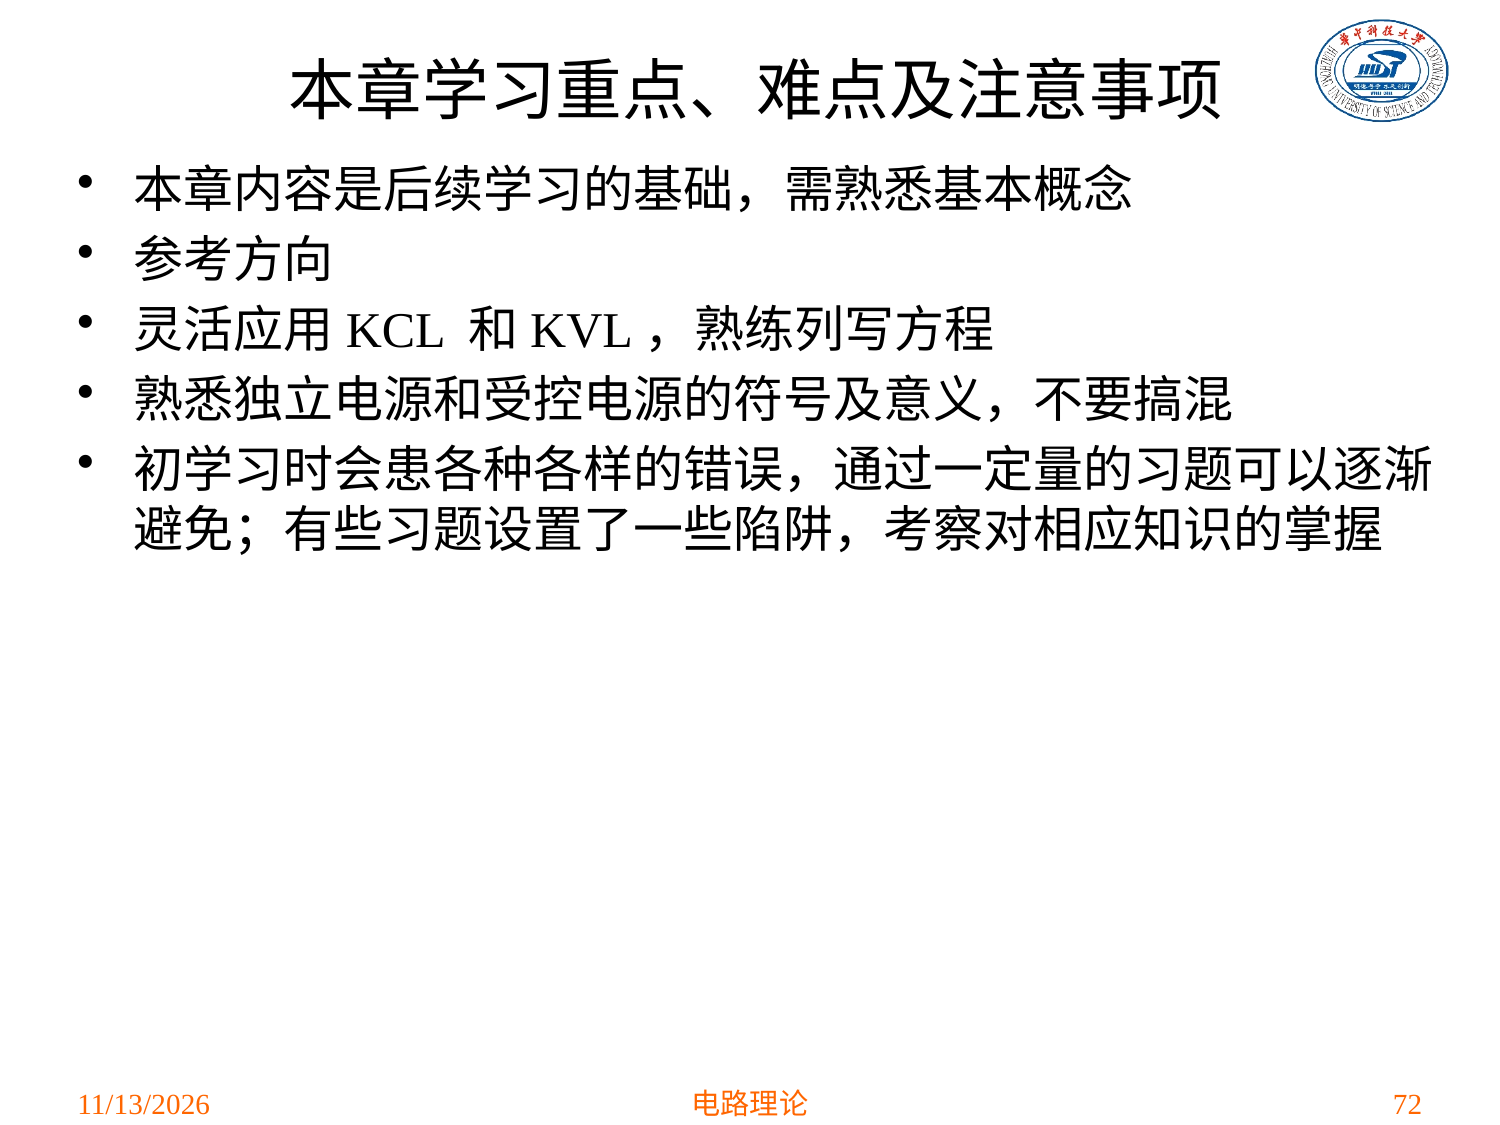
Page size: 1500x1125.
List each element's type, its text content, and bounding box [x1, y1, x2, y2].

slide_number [62, 1078, 375, 1125]
footer 电路理论 [512, 1078, 988, 1125]
list 本章内容是后续学习的基础，需熟悉基本概念 参考方向 灵活应用KCL 和KVL，熟练列写方程 熟悉独立电源和受控电源的符号及意义，不要搞混 初学习时会患各种各样的错误，通过一定量的习题可以逐渐避免；有些习题设置了一些陷阱，考察对相应知识的掌握 [62, 149, 1450, 1000]
picture [1305, 13, 1459, 125]
slide_number 72 [1125, 1078, 1438, 1125]
title 本章学习重点、难点及注意事项 [62, 50, 1450, 125]
